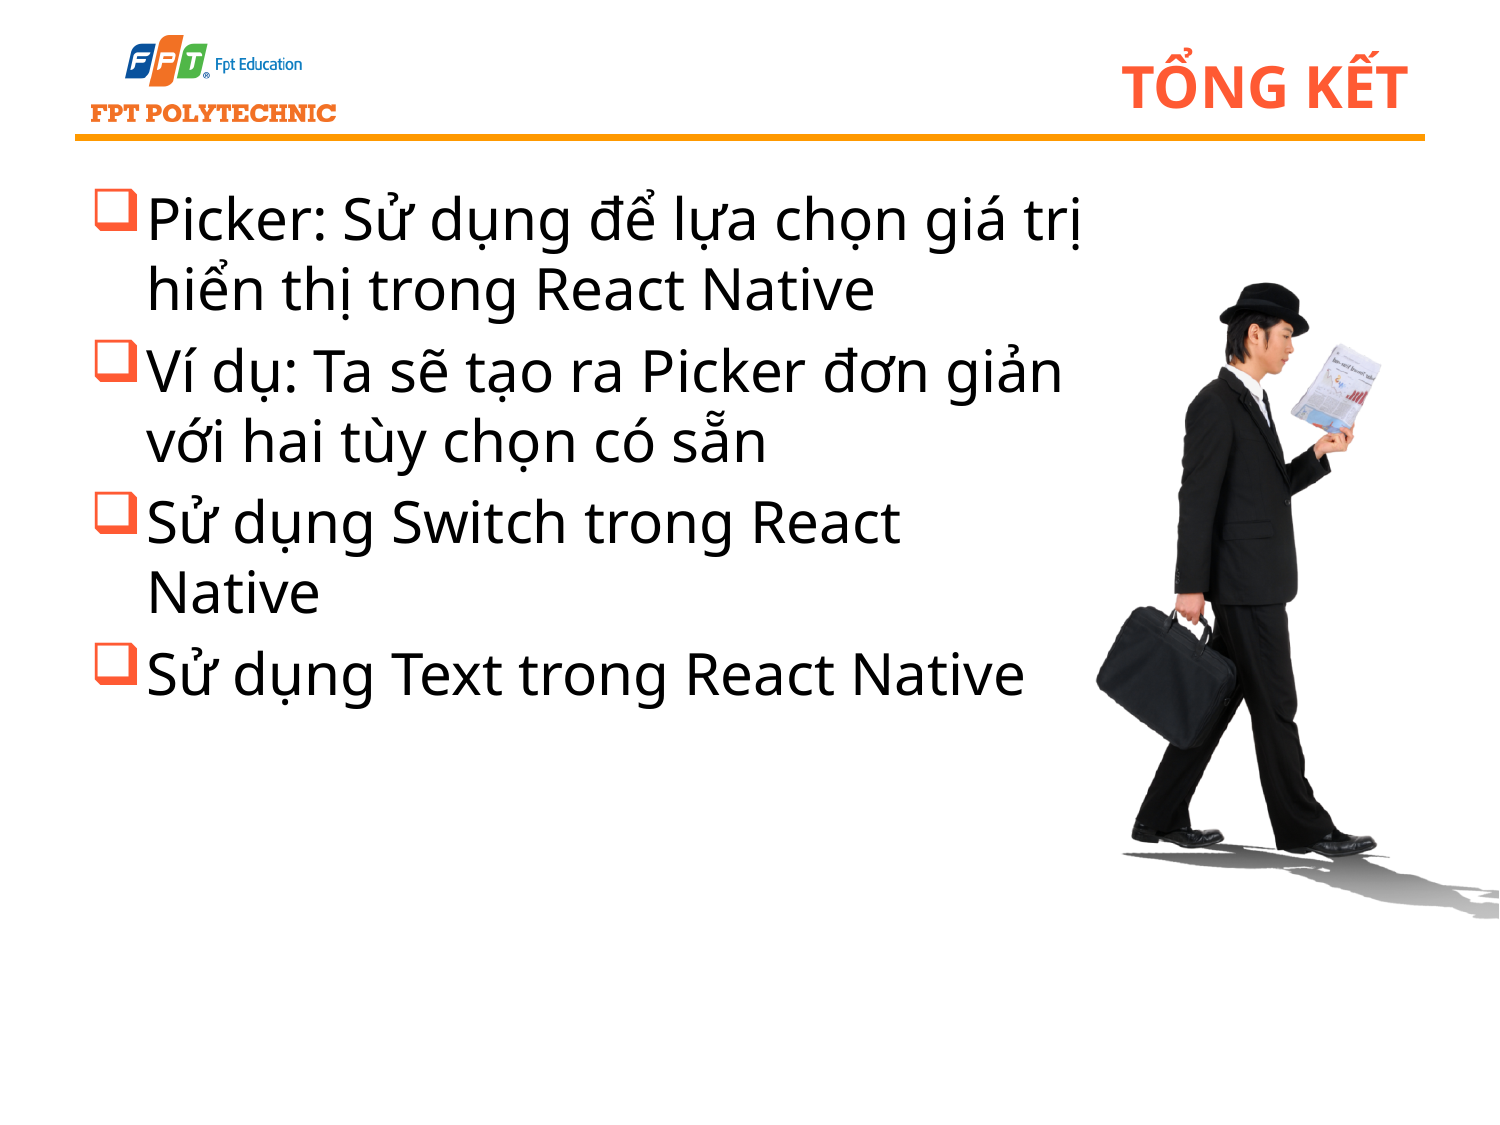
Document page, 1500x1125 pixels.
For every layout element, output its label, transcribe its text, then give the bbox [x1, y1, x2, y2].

list Picker: Sử dụng để lựa chọn giá trị hiển thị trong React Native Ví dụ: Ta sẽ tạo ra Picker đơn giản với hai tùy chọn có sẵn Sử dụng Switch trong React Native Sử dụng Text trong React Native [75, 174, 1100, 1038]
title Tổng kết [337, 45, 1425, 125]
picture [1067, 212, 1499, 938]
picture [91, 35, 338, 122]
